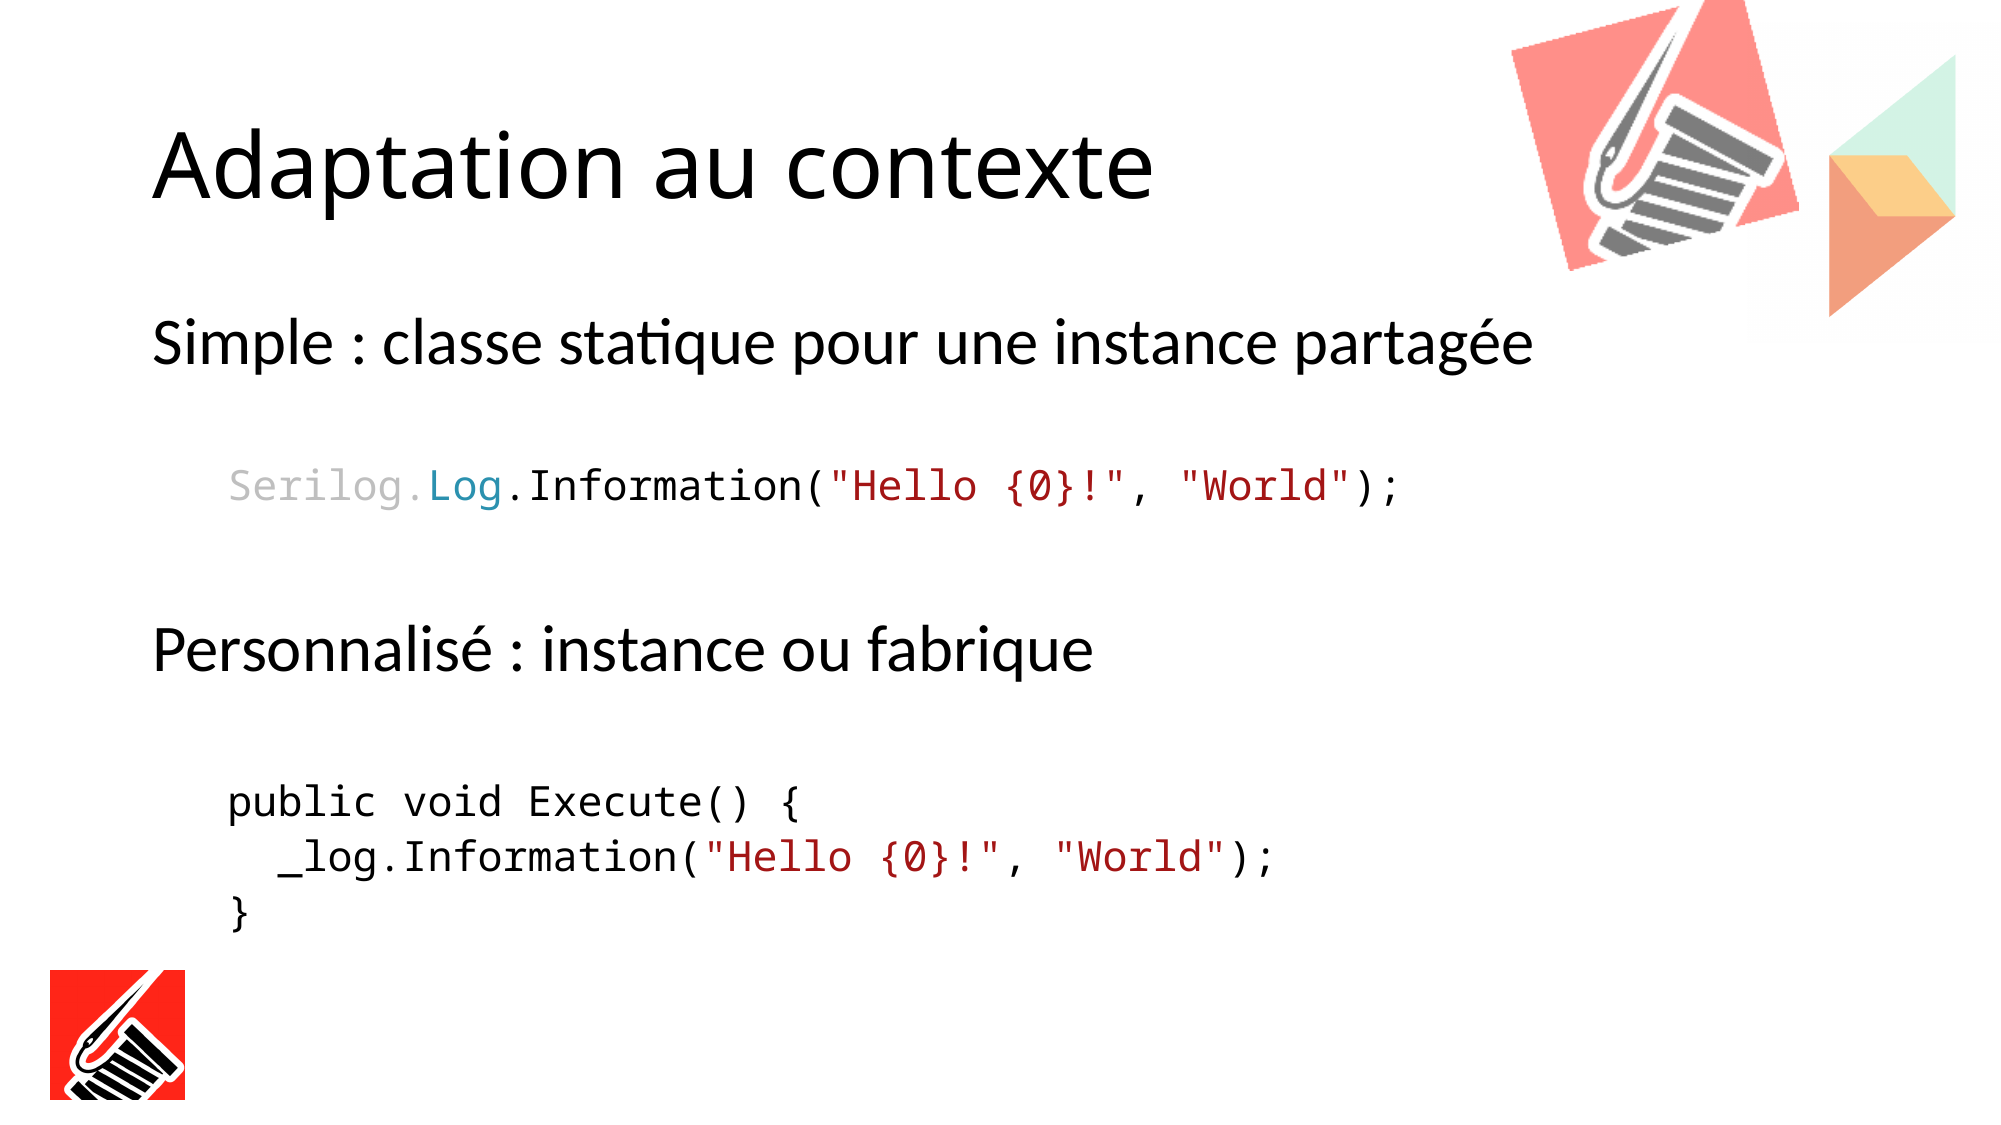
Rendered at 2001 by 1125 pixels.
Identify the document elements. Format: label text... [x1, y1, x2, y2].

picture [50, 970, 185, 1100]
list Simple : classe statique pour une instance partagée Serilog.Log.Information("Hello {0}!", "World"); Personnalisé : instance ou fabrique public void Execute() { _log.Information("Hello {0}!", "World"); } [137, 299, 1863, 1014]
title Adaptation au contexte [137, 59, 1863, 278]
